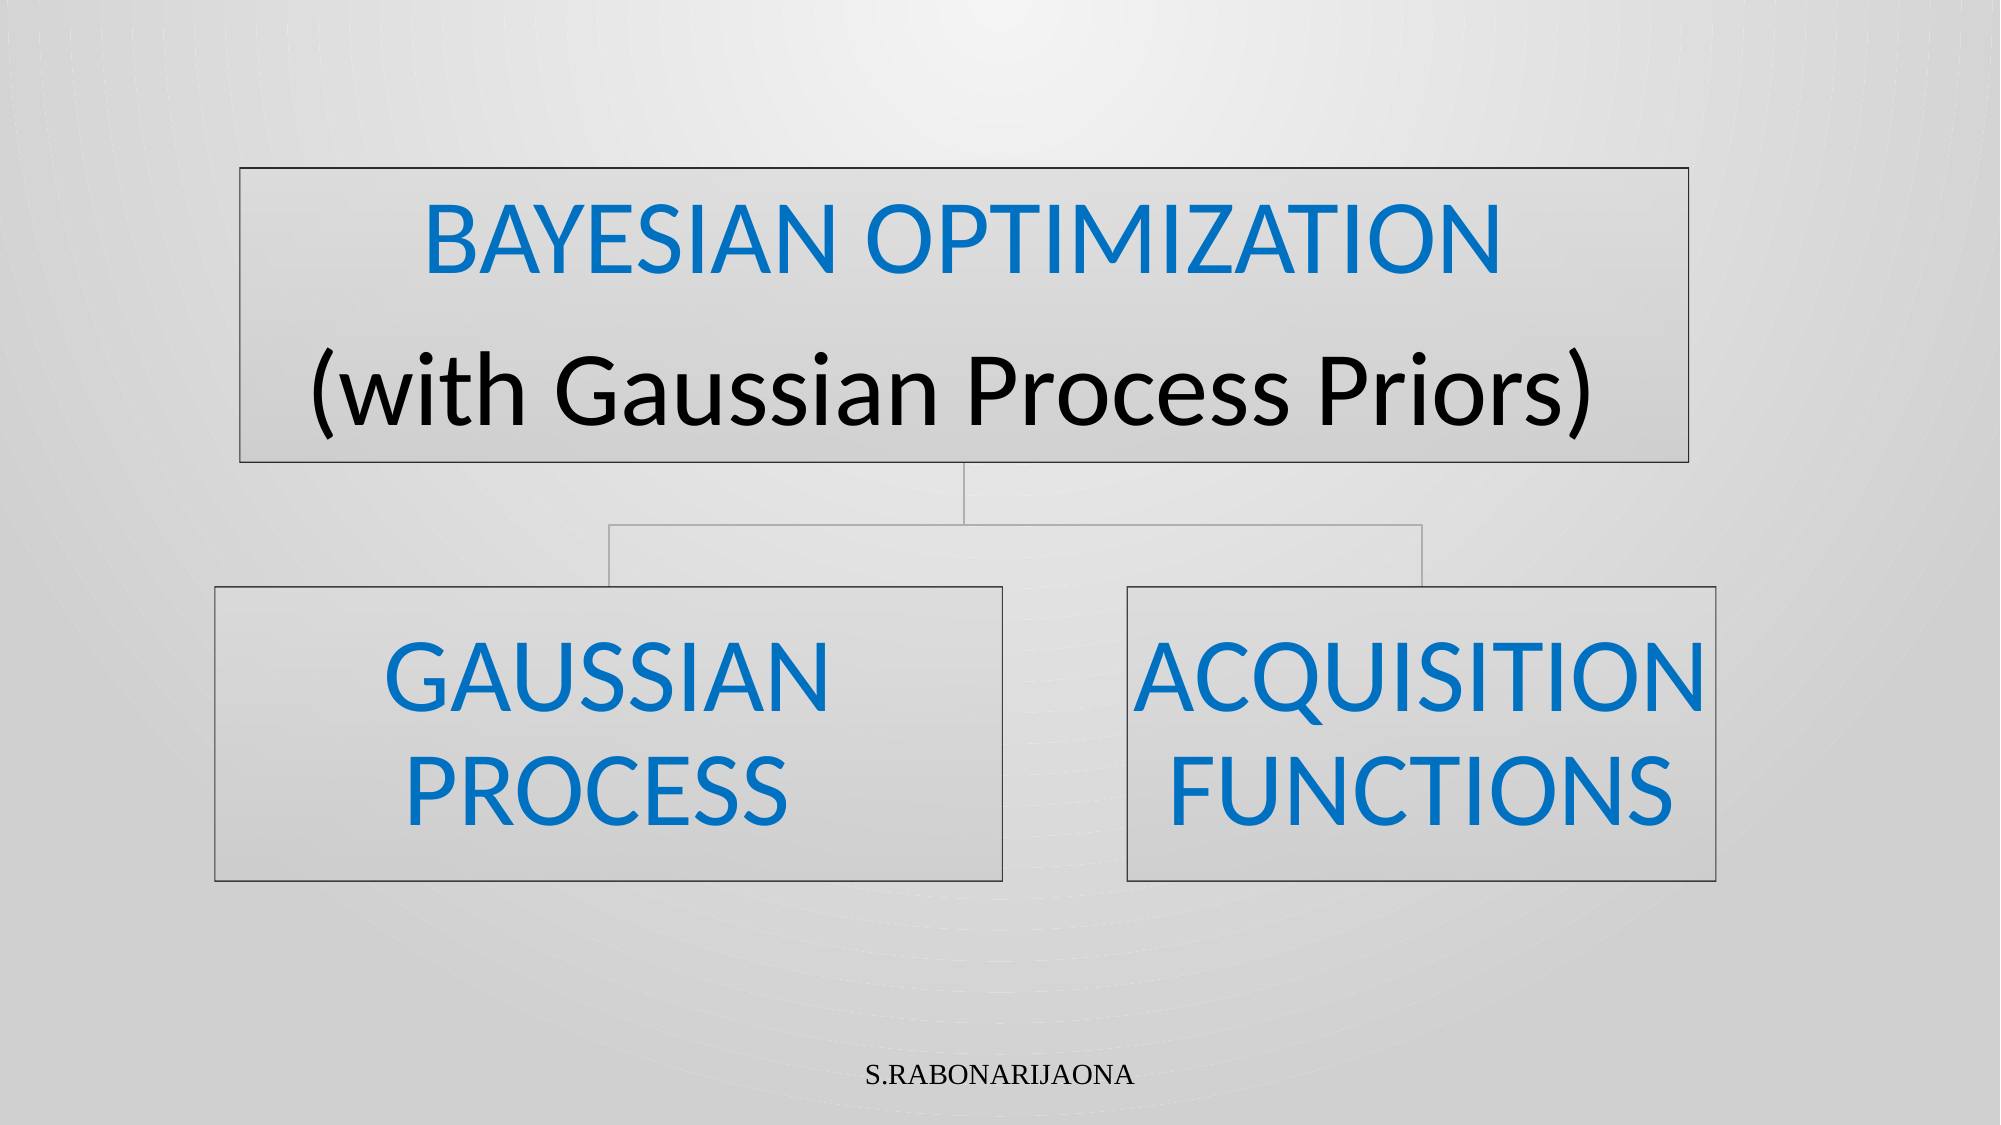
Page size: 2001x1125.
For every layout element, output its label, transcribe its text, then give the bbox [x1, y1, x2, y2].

footer S.RABONARIJAONA [662, 1042, 1338, 1103]
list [102, 167, 1828, 882]
